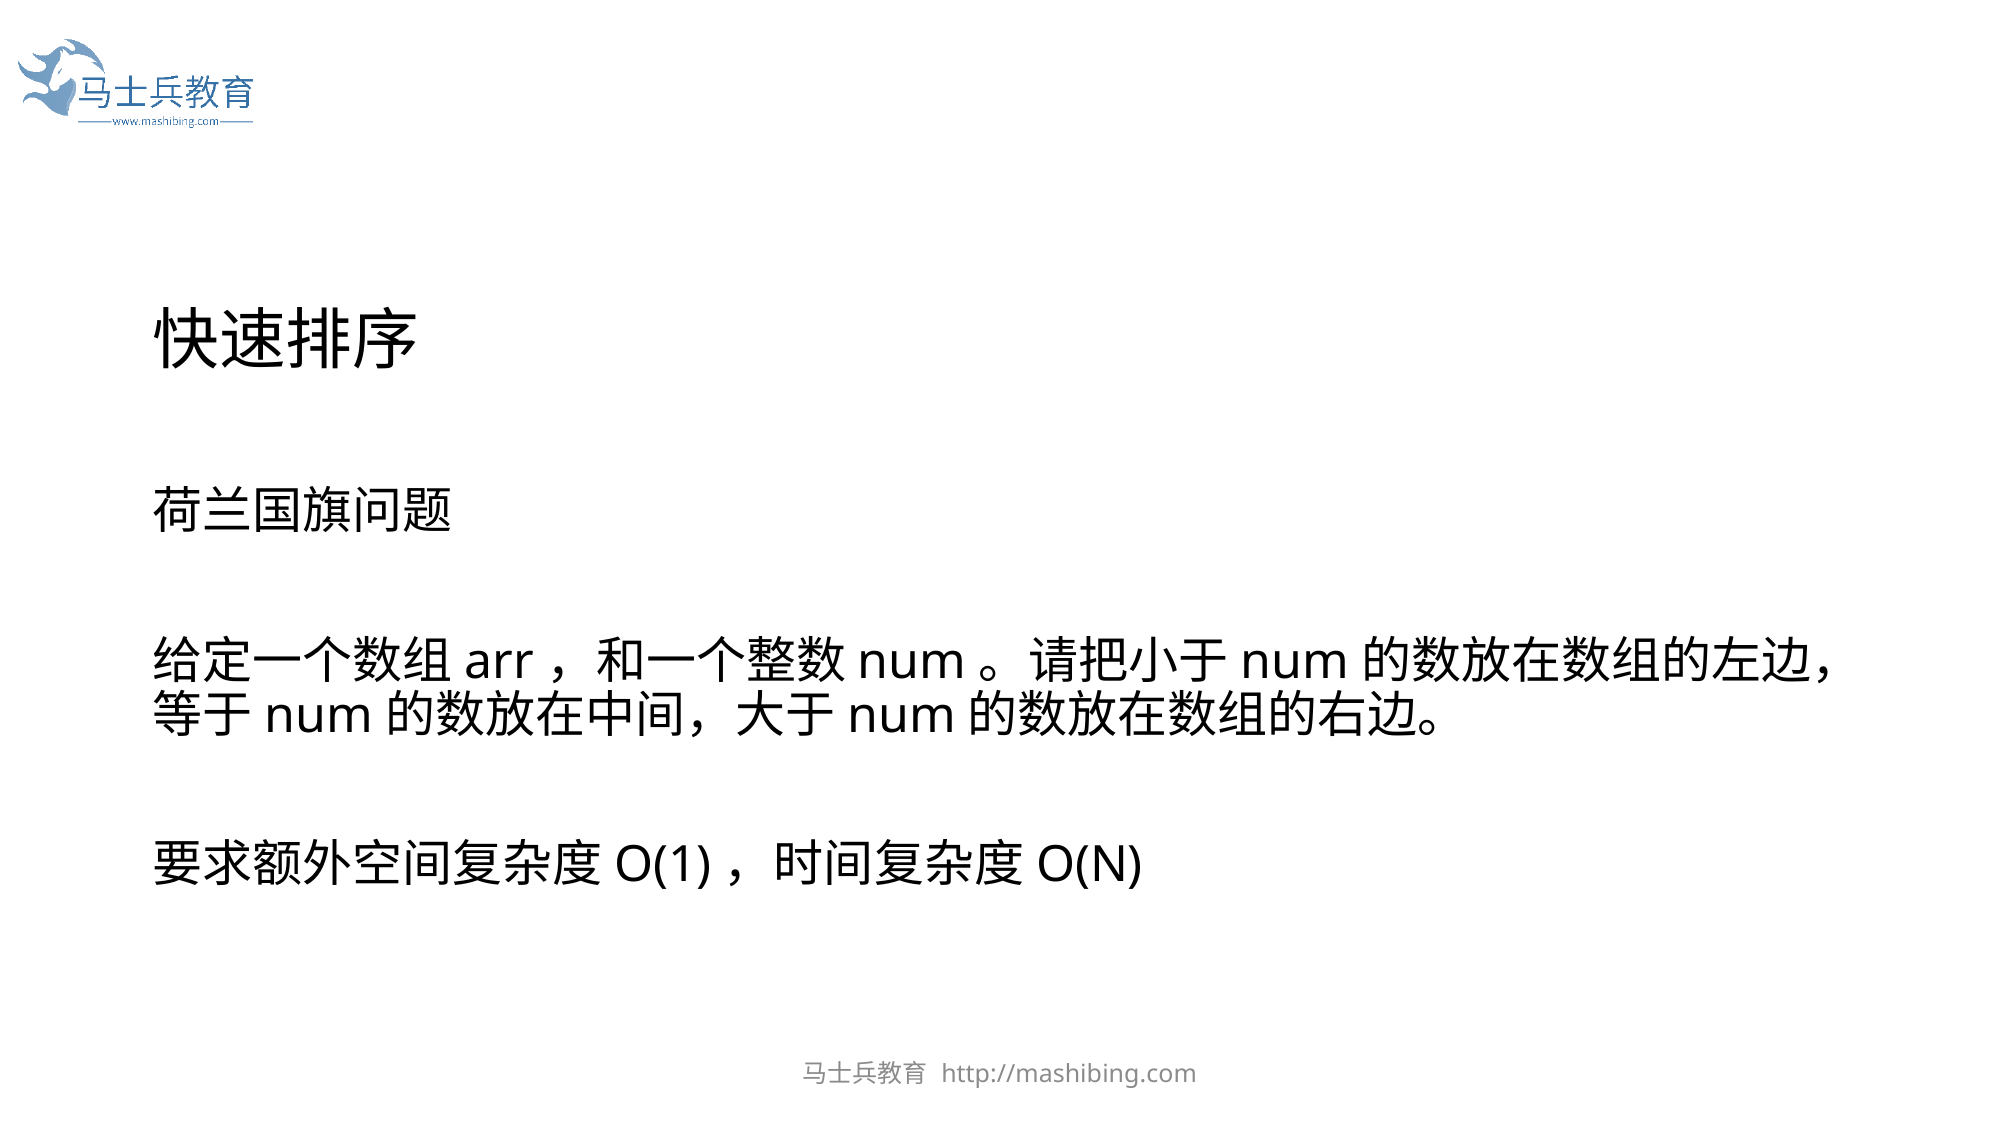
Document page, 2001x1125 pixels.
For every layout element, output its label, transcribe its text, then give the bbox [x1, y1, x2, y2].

picture [7, 5, 276, 177]
footer 马士兵教育 http://mashibing.com [662, 1042, 1338, 1103]
title 快速排序 [137, 205, 1863, 477]
list 荷兰国旗问题 给定一个数组arr，和一个整数num。请把小于num的数放在数组的左边，等于num的数放在中间，大于num的数放在数组的右边。 要求额外空间复杂度O(1)，时间复杂度O(N) [137, 477, 1863, 960]
